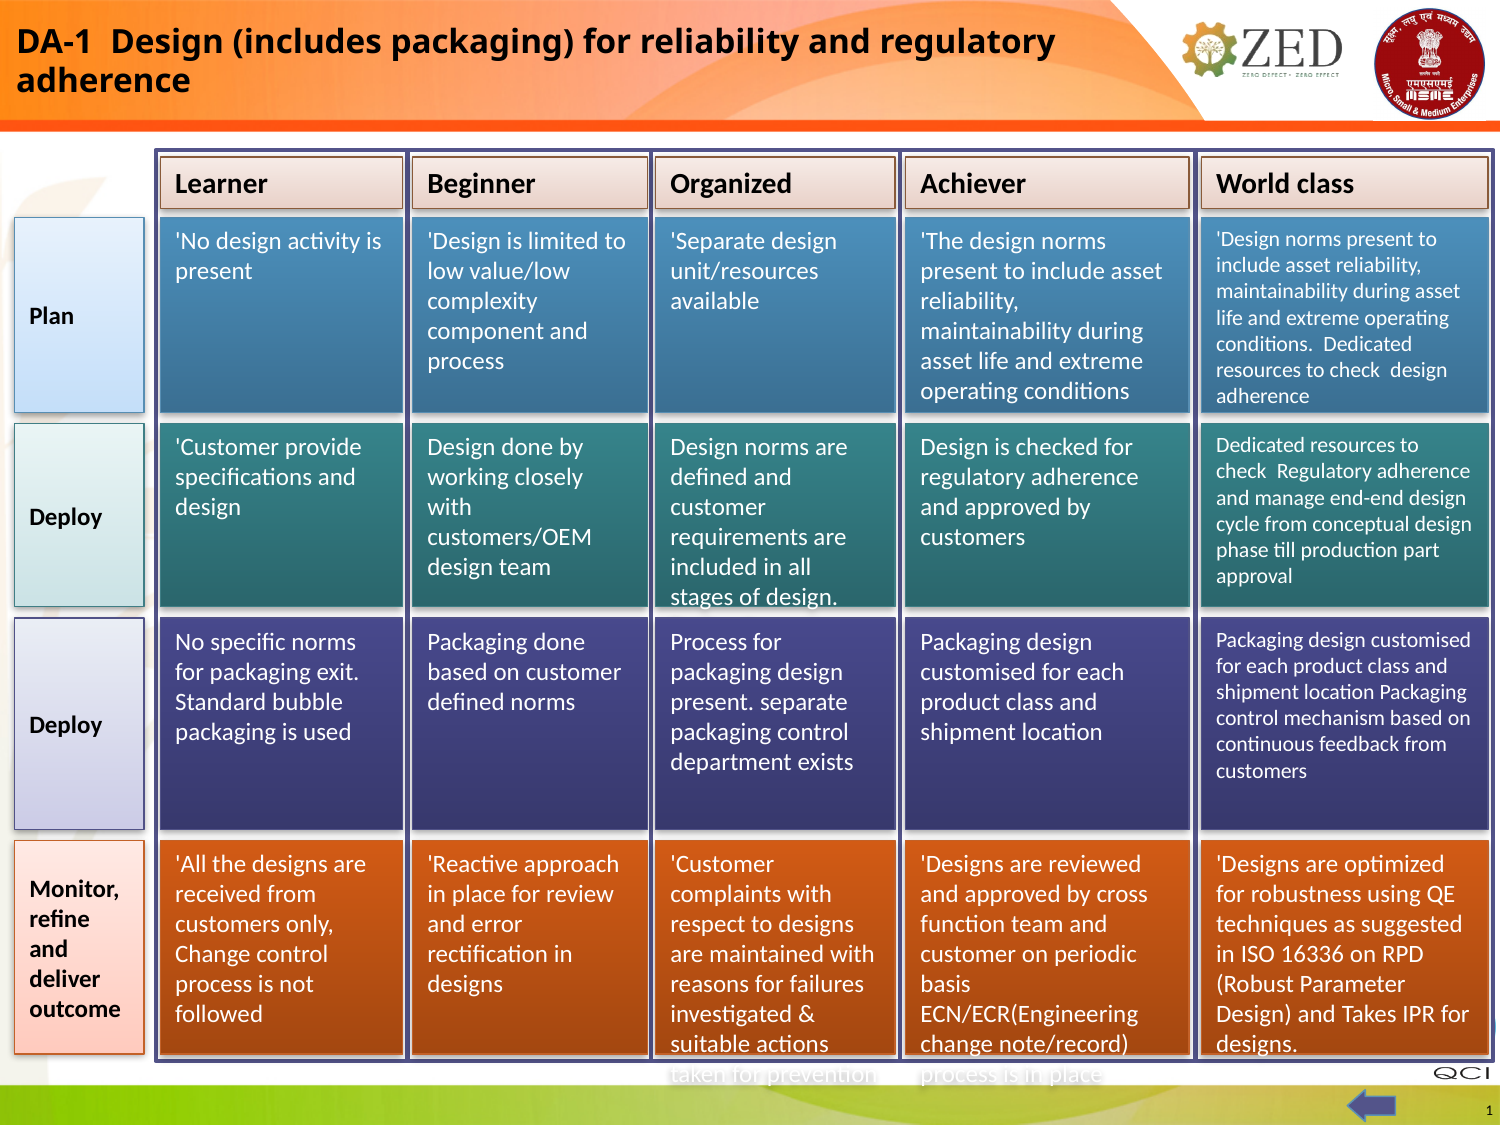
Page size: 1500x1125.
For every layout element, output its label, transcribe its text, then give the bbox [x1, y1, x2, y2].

text_box [649, 148, 898, 157]
text_box [406, 833, 412, 843]
text_box 'All the designs are received from customers only, Change control process is not followed [160, 840, 403, 1055]
text_box 'Reactive approach in place for review and error rectification in designs [412, 840, 648, 1055]
text_box Organized [655, 156, 896, 209]
text_box Design norms are defined and customer requirements are included in all stages of design. Design favours GSQR for army and equivalent [655, 423, 896, 607]
text_box No specific norms for packaging exit. Standard bubble packaging is used [160, 617, 403, 830]
text_box [406, 611, 412, 621]
text_box 'The design norms present to include asset reliability, maintainability during asset life and extreme operating conditions [905, 217, 1190, 413]
text_box DA-1 Design (includes packaging) for reliability and regulatory adherence [1, 12, 1132, 107]
text_box Dedicated resources to check Regulatory adherence and manage end-end design cycle from conceptual design phase till production part approval [1201, 423, 1489, 607]
text_box Design is checked for regulatory adherence and approved by customers [905, 423, 1190, 607]
picture [1181, 20, 1343, 77]
text_box 'Designs are optimized for robustness using QE techniques as suggested in ISO 16336 on RPD (Robust Parameter Design) and Takes IPR for designs. [1201, 840, 1489, 1055]
text_box [898, 610, 905, 621]
text_box [898, 148, 1194, 160]
text_box [406, 148, 649, 158]
text_box Achiever [905, 156, 1190, 209]
text_box 'Design norms present to include asset reliability, maintainability during asset life and extreme operating conditions. Dedicated resources to check design adherence [1201, 217, 1489, 413]
text_box Packaging design customised for each product class and shipment location Packaging control mechanism based on continuous feedback from customers [1201, 617, 1489, 830]
text_box Learner [160, 156, 403, 209]
text_box [898, 1058, 906, 1063]
text_box [649, 612, 655, 619]
text_box 'Customer provide specifications and design [160, 423, 403, 607]
text_box [898, 416, 904, 427]
text_box 'Design is limited to low value/low complexity component and process [412, 217, 648, 413]
text_box [898, 833, 905, 844]
text_box Packaging done based on customer defined norms [412, 617, 648, 830]
text_box Deploy [14, 423, 145, 607]
text_box Monitor, refine and deliver outcome [14, 840, 145, 1055]
text_box [1189, 610, 1194, 622]
text_box Design done by working closely with customers/OEM design team [412, 423, 648, 607]
text_box Beginner [412, 156, 648, 209]
text_box 'No design activity is present [160, 217, 403, 413]
text_box [898, 213, 903, 221]
text_box World class [1201, 156, 1489, 209]
text_box Packaging design customised for each product class and shipment location [905, 617, 1190, 830]
picture [0, 0, 1500, 1125]
text_box 'Customer complaints with respect to designs are maintained with reasons for failures investigated & suitable actions taken for prevention [655, 840, 896, 1055]
text_box [406, 417, 411, 426]
text_box 'Separate design unit/resources available [655, 217, 896, 413]
text_box [1194, 148, 1495, 1063]
text_box Plan [14, 217, 145, 413]
text_box [154, 148, 406, 1063]
text_box [1189, 832, 1194, 844]
text_box Deploy [14, 617, 145, 830]
text_box 'Designs are reviewed and approved by cross function team and customer on periodic basis ECN/ECR(Engineering change note/record) process is in place [905, 840, 1190, 1055]
text_box [1190, 416, 1194, 427]
text_box Process for packaging design present. separate packaging control department exists [655, 617, 896, 830]
